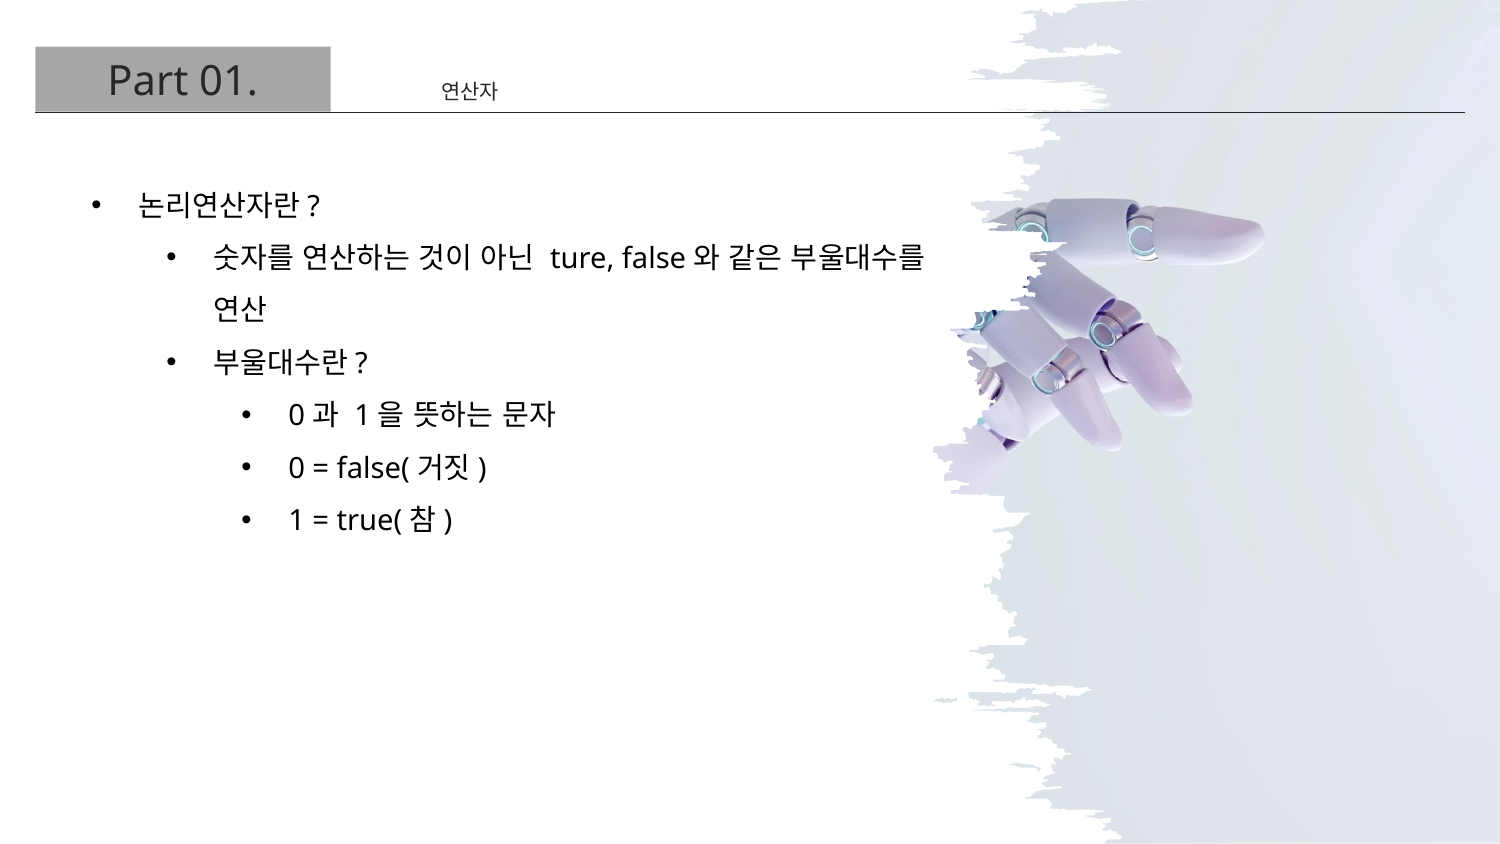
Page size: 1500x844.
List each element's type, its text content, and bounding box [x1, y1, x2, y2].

picture [855, 0, 1500, 844]
text_box 연산자 [316, 71, 625, 111]
text_box 논리연산자란? 숫자를 연산하는 것이 아닌 ture, false와 같은 부울대수를 연산 부울대수란? 0과 1을 뜻하는 문자 0 = false(거짓) 1 = true(참) [76, 161, 850, 544]
text_box Part 01. [35, 46, 331, 111]
